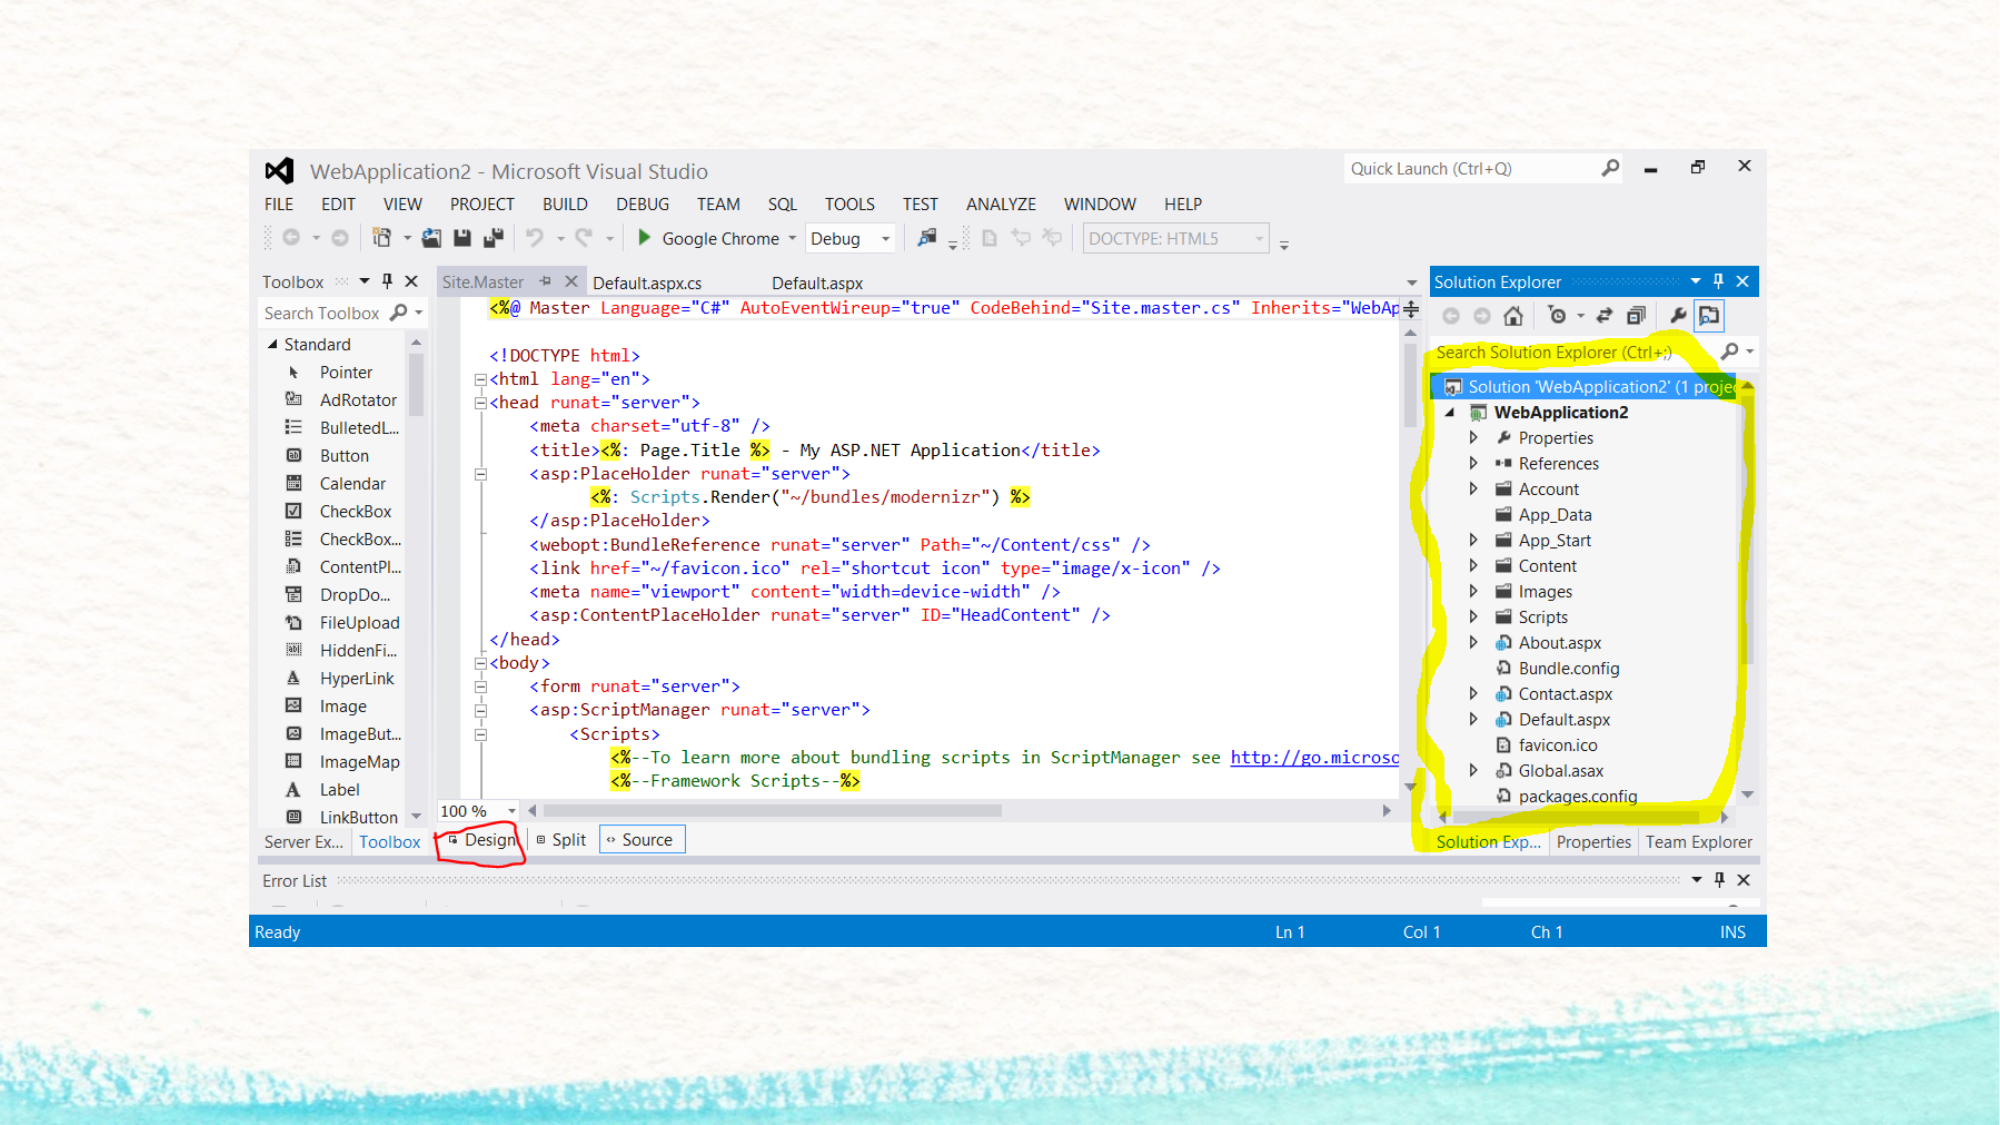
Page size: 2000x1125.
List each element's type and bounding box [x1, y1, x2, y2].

list [249, 149, 1767, 947]
picture [0, 0, 2000, 1125]
